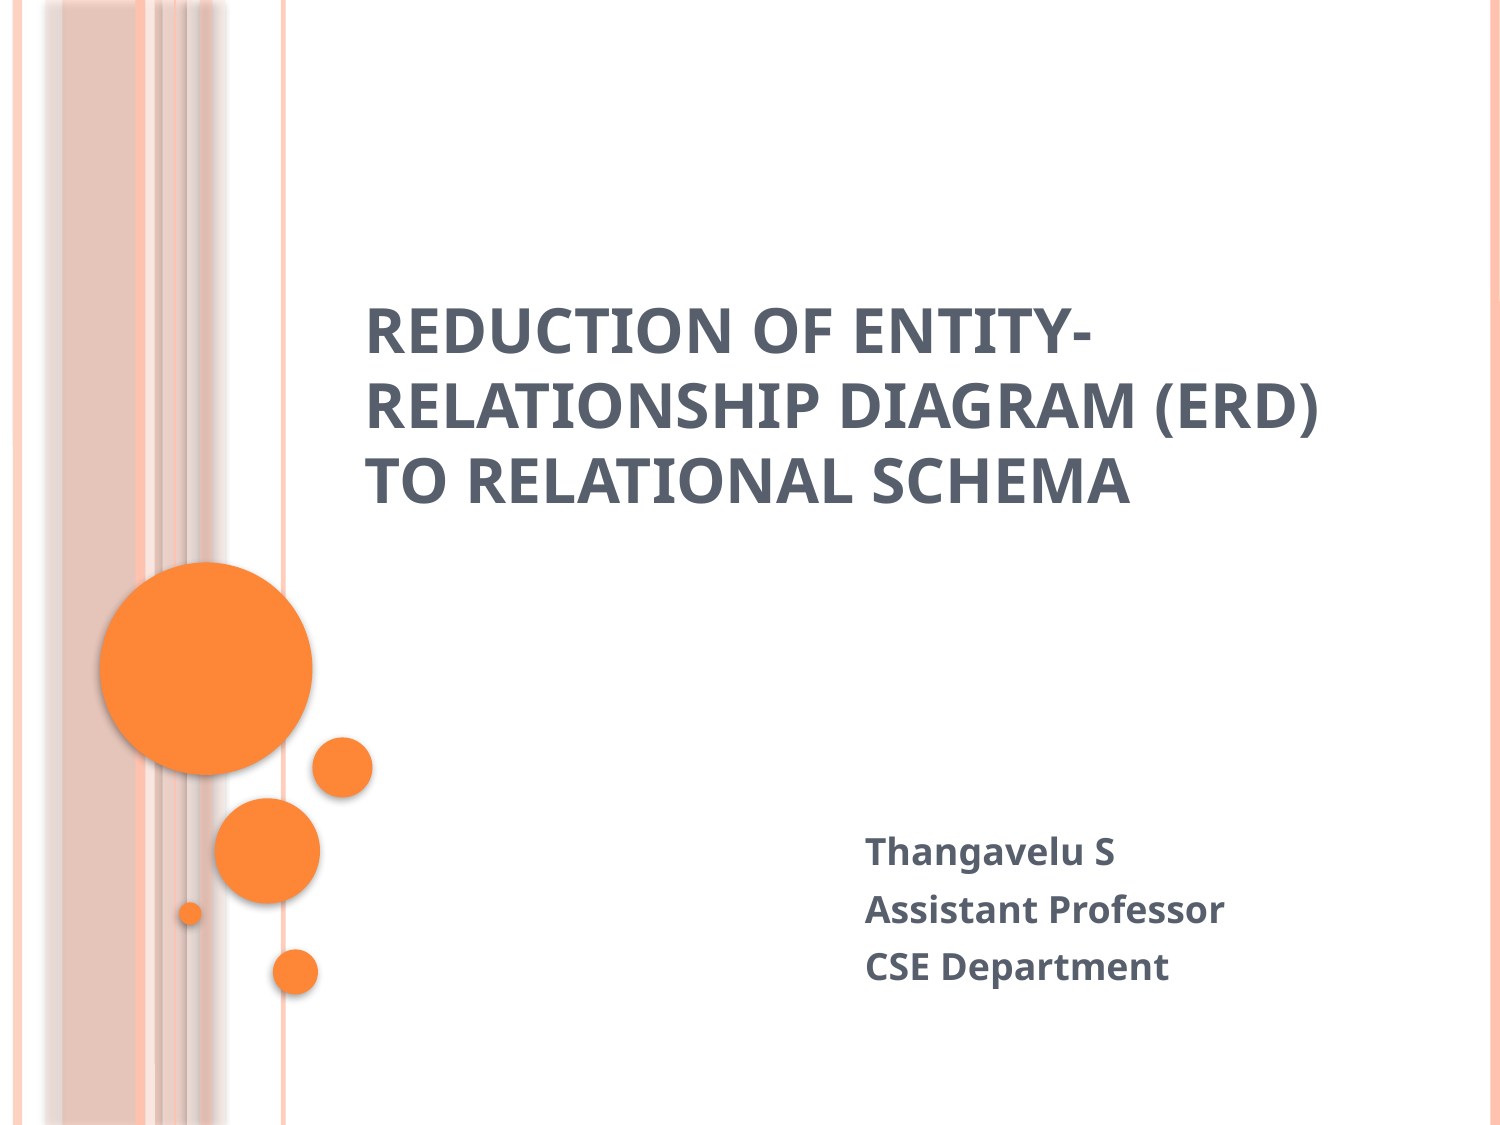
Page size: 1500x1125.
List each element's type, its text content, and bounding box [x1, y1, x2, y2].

subtitle Thangavelu S Assistant Professor CSE Department [849, 820, 1475, 1038]
title Reduction of Entity-Relationship Diagram (ERD) to Relational Schema [350, 212, 1363, 524]
